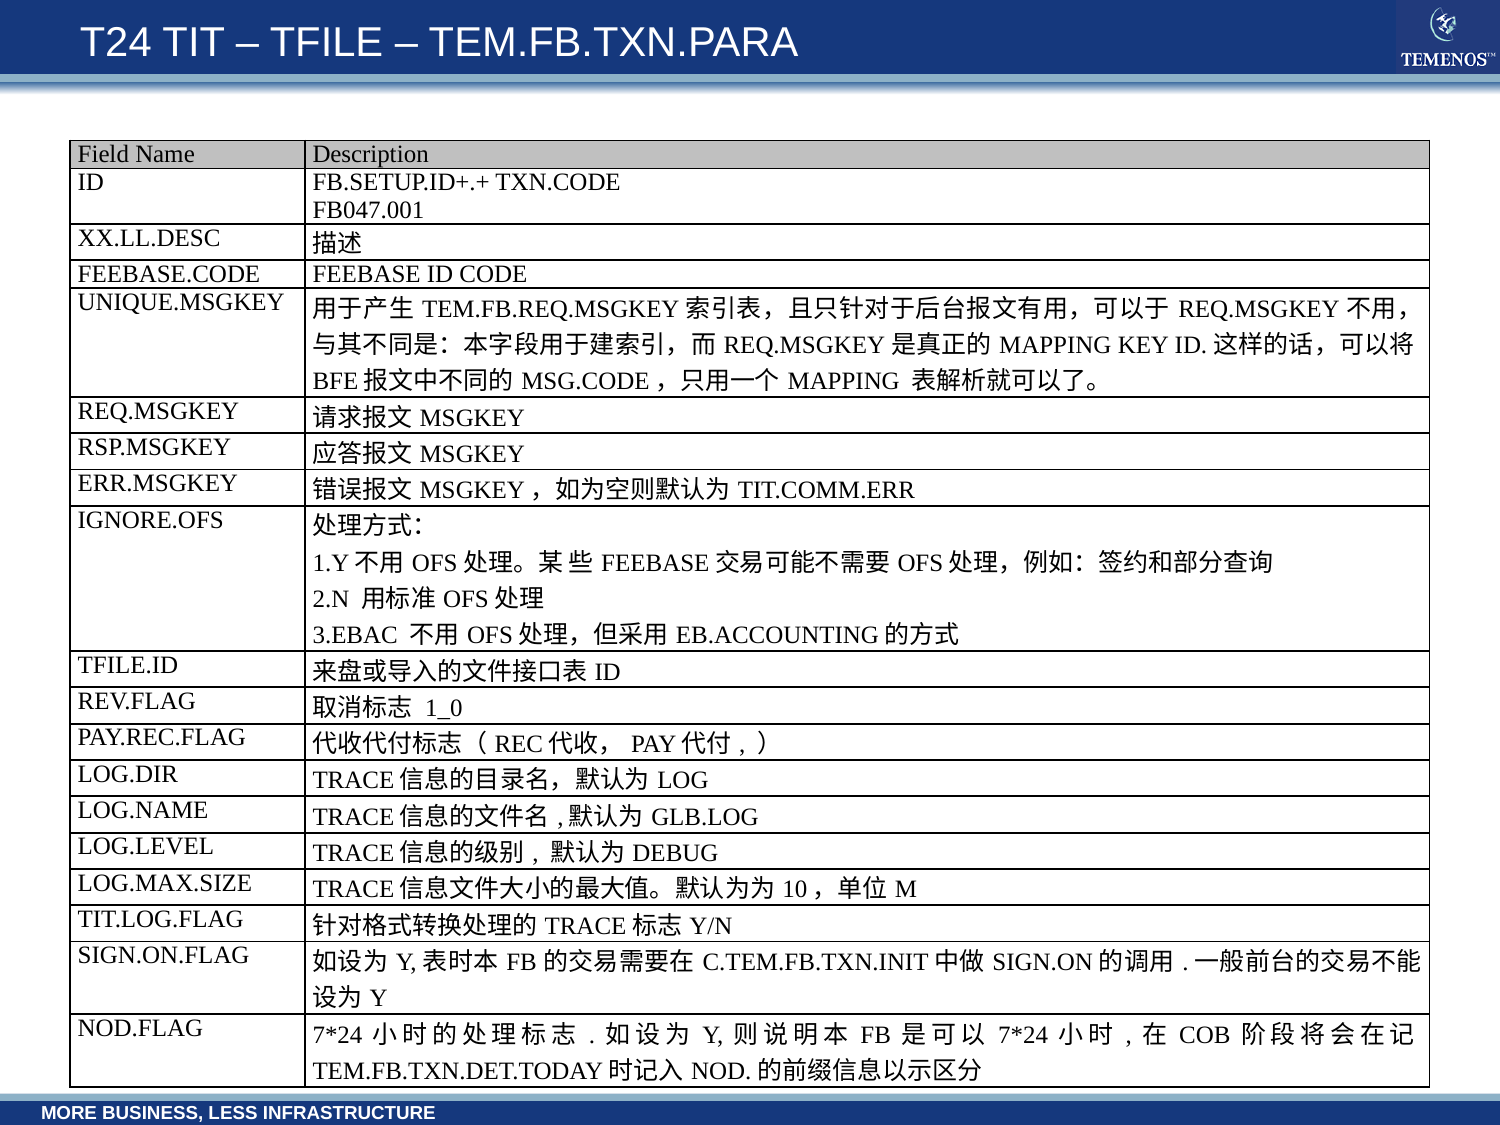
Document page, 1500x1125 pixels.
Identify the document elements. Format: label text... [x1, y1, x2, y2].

table_cell XX.LL.DESC [71, 225, 304, 259]
table_cell UNIQUE.MSGKEY [71, 289, 304, 396]
title T24 TIT – TFILE – TEM.FB.TXN.PARA [64, 12, 1241, 67]
table_cell 应答报文MSGKEY [306, 434, 1429, 469]
table_cell 描述 [306, 225, 1429, 259]
table_cell 用于产生TEM.FB.REQ.MSGKEY索引表，且只针对于后台报文有用，可以于REQ.MSGKEY不用，与其不同是：本字段用于建索引，而REQ.MSGKEY是真正的MAPPING KEY ID.这样的话，可以将BFE报文中不同的MSG.CODE，只用一个MAPPING 表解析就可以了。 [306, 289, 1429, 396]
table_cell 代收代付标志（REC代收，PAY代付, ） [306, 725, 1429, 759]
table_cell LOG.MAX.SIZE [71, 870, 304, 904]
table_header Field Name [71, 141, 304, 168]
table_cell 针对格式转换处理的TRACE标志Y/N [306, 906, 1429, 941]
table_cell REV.FLAG [71, 688, 304, 723]
table_cell SIGN.ON.FLAG [71, 942, 304, 1013]
table_cell FB.SETUP.ID+.+ TXN.CODE FB047.001 [306, 169, 1429, 223]
table_cell 处理方式： 1.Y不用OFS处理。某 些FEEBASE交易可能不需要OFS处理，例如：签约和部分查询 2.N 用标准OFS处理 3.EBAC 不用OFS处理，但采用EB.ACCOUNTING的方式 [306, 507, 1429, 650]
table_cell 取消标志 1_0 [306, 688, 1429, 723]
picture [1396, 0, 1500, 74]
table_cell REQ.MSGKEY [71, 398, 304, 432]
table_cell 错误报文MSGKEY，如为空则默认为TIT.COMM.ERR [306, 470, 1429, 505]
table_cell 来盘或导入的文件接口表ID [306, 652, 1429, 686]
table_cell LOG.DIR [71, 761, 304, 795]
table_cell 如设为Y,表时本FB的交易需要在C.TEM.FB.TXN.INIT中做SIGN.ON的调用.一般前台的交易不能设为Y [306, 942, 1429, 1013]
table_cell TRACE信息文件大小的最大值。默认为为10，单位M [306, 870, 1429, 904]
table_cell RSP.MSGKEY [71, 434, 304, 469]
table_cell ID [71, 169, 304, 223]
table_cell TRACE信息的文件名,默认为GLB.LOG [306, 797, 1429, 832]
table_cell TRACE信息的目录名，默认为LOG [306, 761, 1429, 795]
table_cell 请求报文MSGKEY [306, 398, 1429, 432]
table_cell FEEBASE.CODE [71, 261, 304, 287]
table_cell PAY.REC.FLAG [71, 725, 304, 759]
table_cell ERR.MSGKEY [71, 470, 304, 505]
table_cell LOG.LEVEL [71, 834, 304, 868]
table_cell TRACE信息的级别, 默认为DEBUG [306, 834, 1429, 868]
table_cell IGNORE.OFS [71, 507, 304, 650]
table_cell 7*24小时的处理标志.如设为Y,则说明本FB是可以7*24小时,在COB阶段将会在记TEM.FB.TXN.DET.TODAY时记入NOD.的前缀信息以示区分 [306, 1015, 1429, 1086]
table_header Description [306, 141, 1429, 168]
table_cell FEEBASE ID CODE [306, 261, 1429, 287]
table_cell TIT.LOG.FLAG [71, 906, 304, 941]
table_cell NOD.FLAG [71, 1015, 304, 1086]
table_cell LOG.NAME [71, 797, 304, 832]
table_cell TFILE.ID [71, 652, 304, 686]
